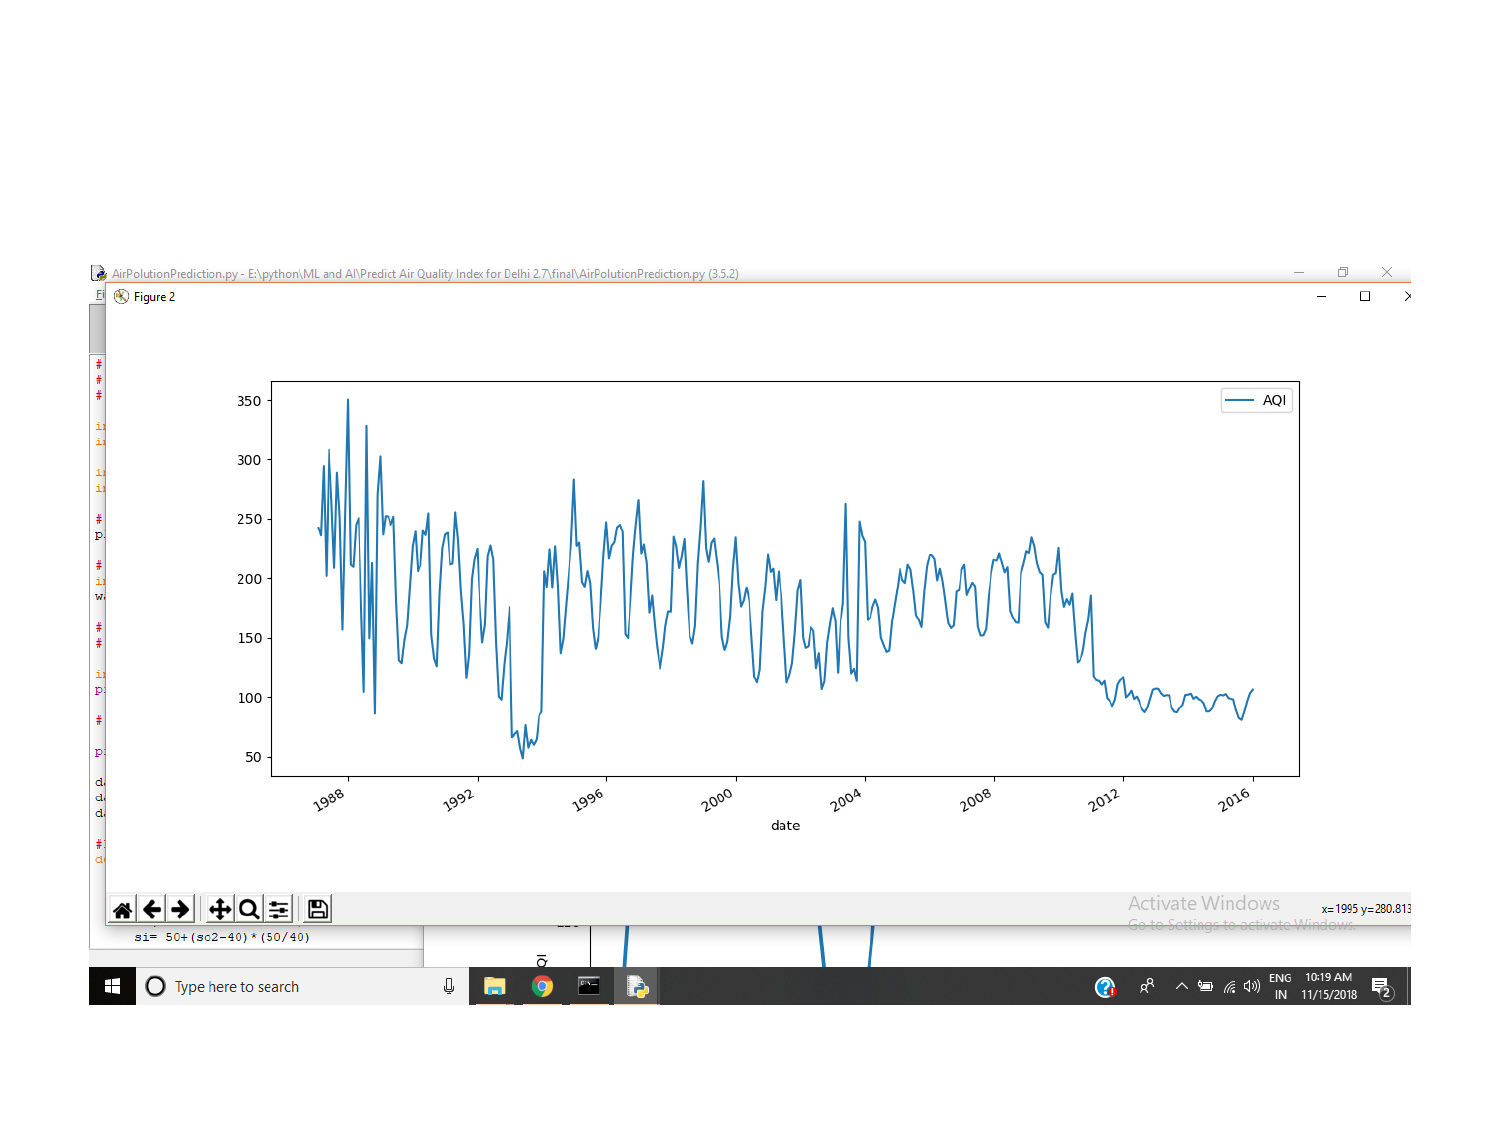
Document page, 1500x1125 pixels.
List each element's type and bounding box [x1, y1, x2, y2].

list [89, 262, 1411, 1006]
